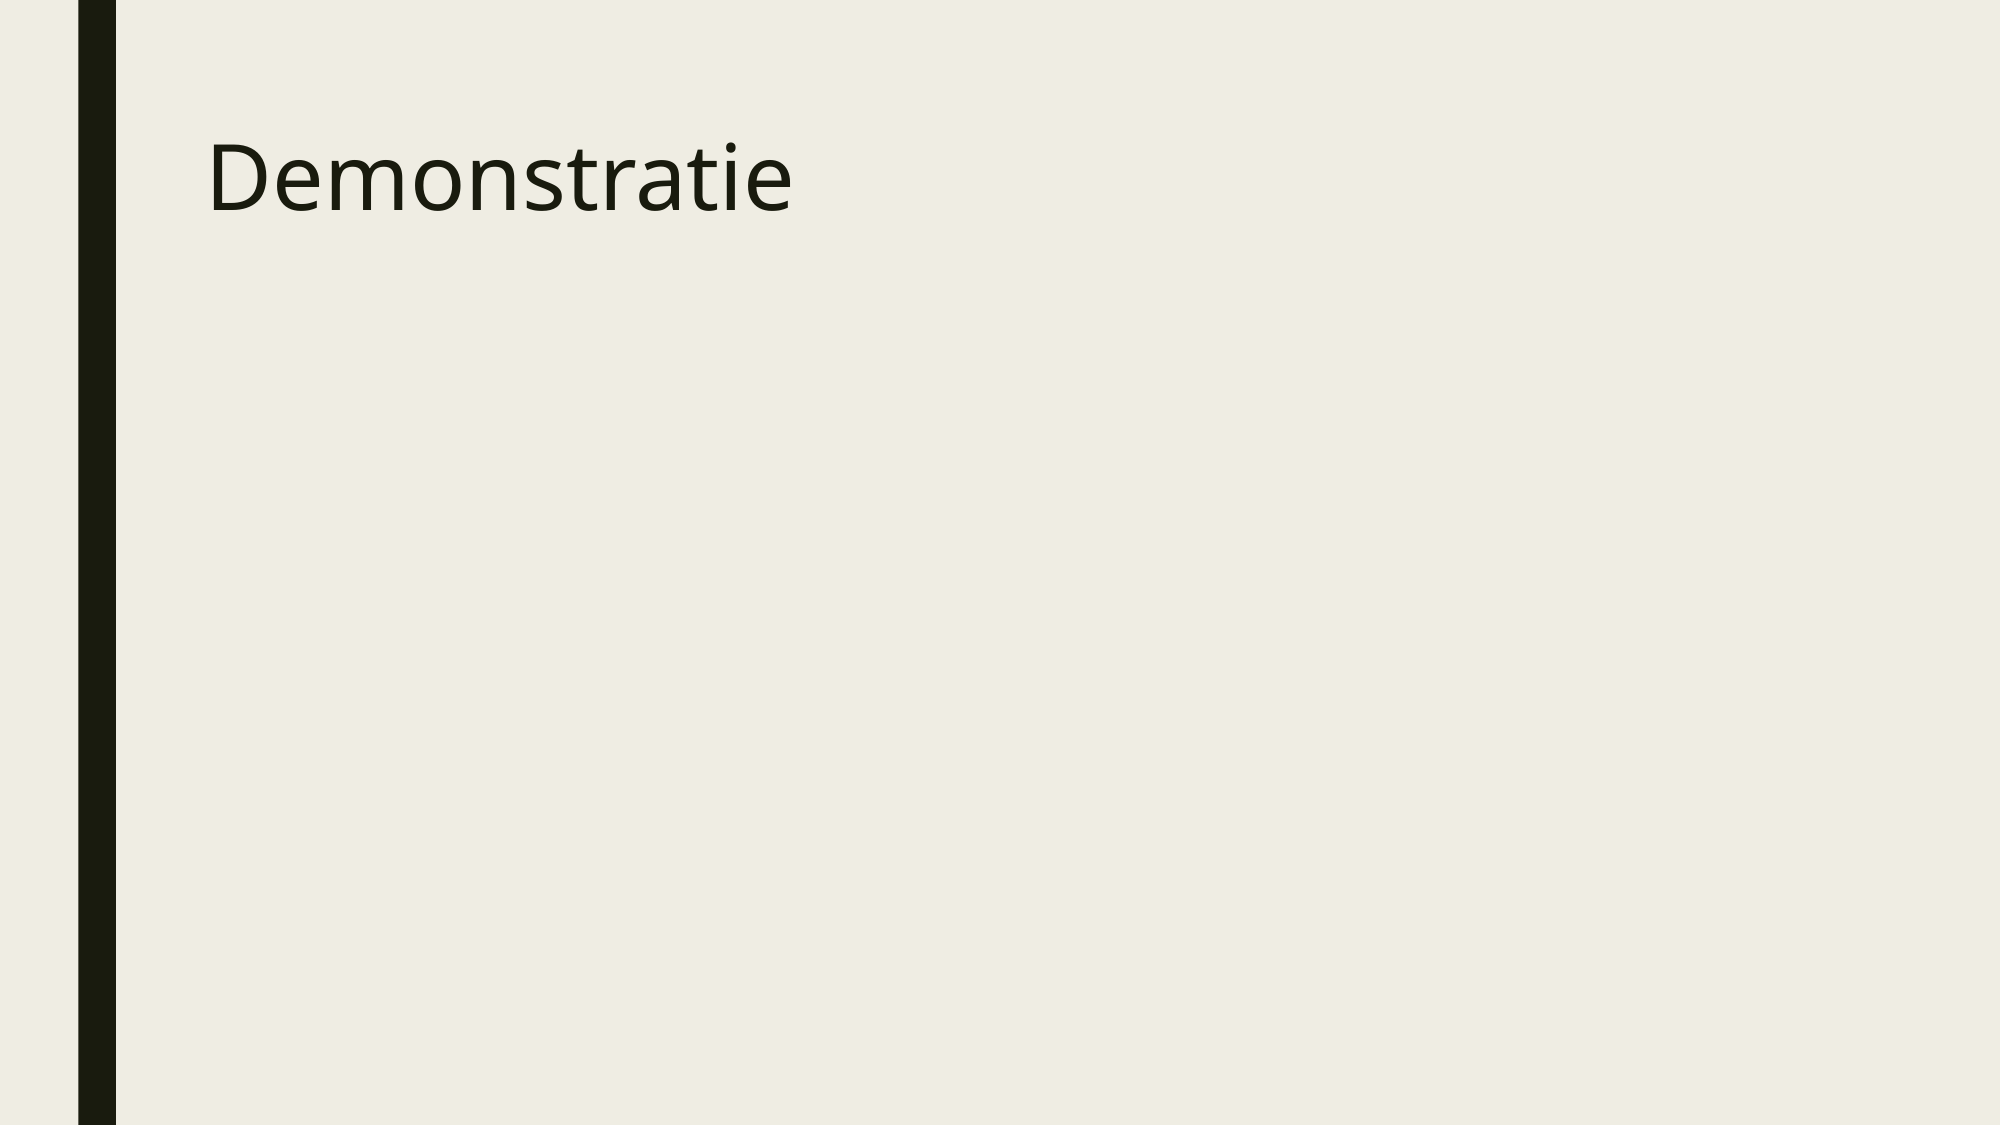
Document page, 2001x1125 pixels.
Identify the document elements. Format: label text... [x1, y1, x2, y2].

title Demonstratie [190, 124, 1766, 369]
